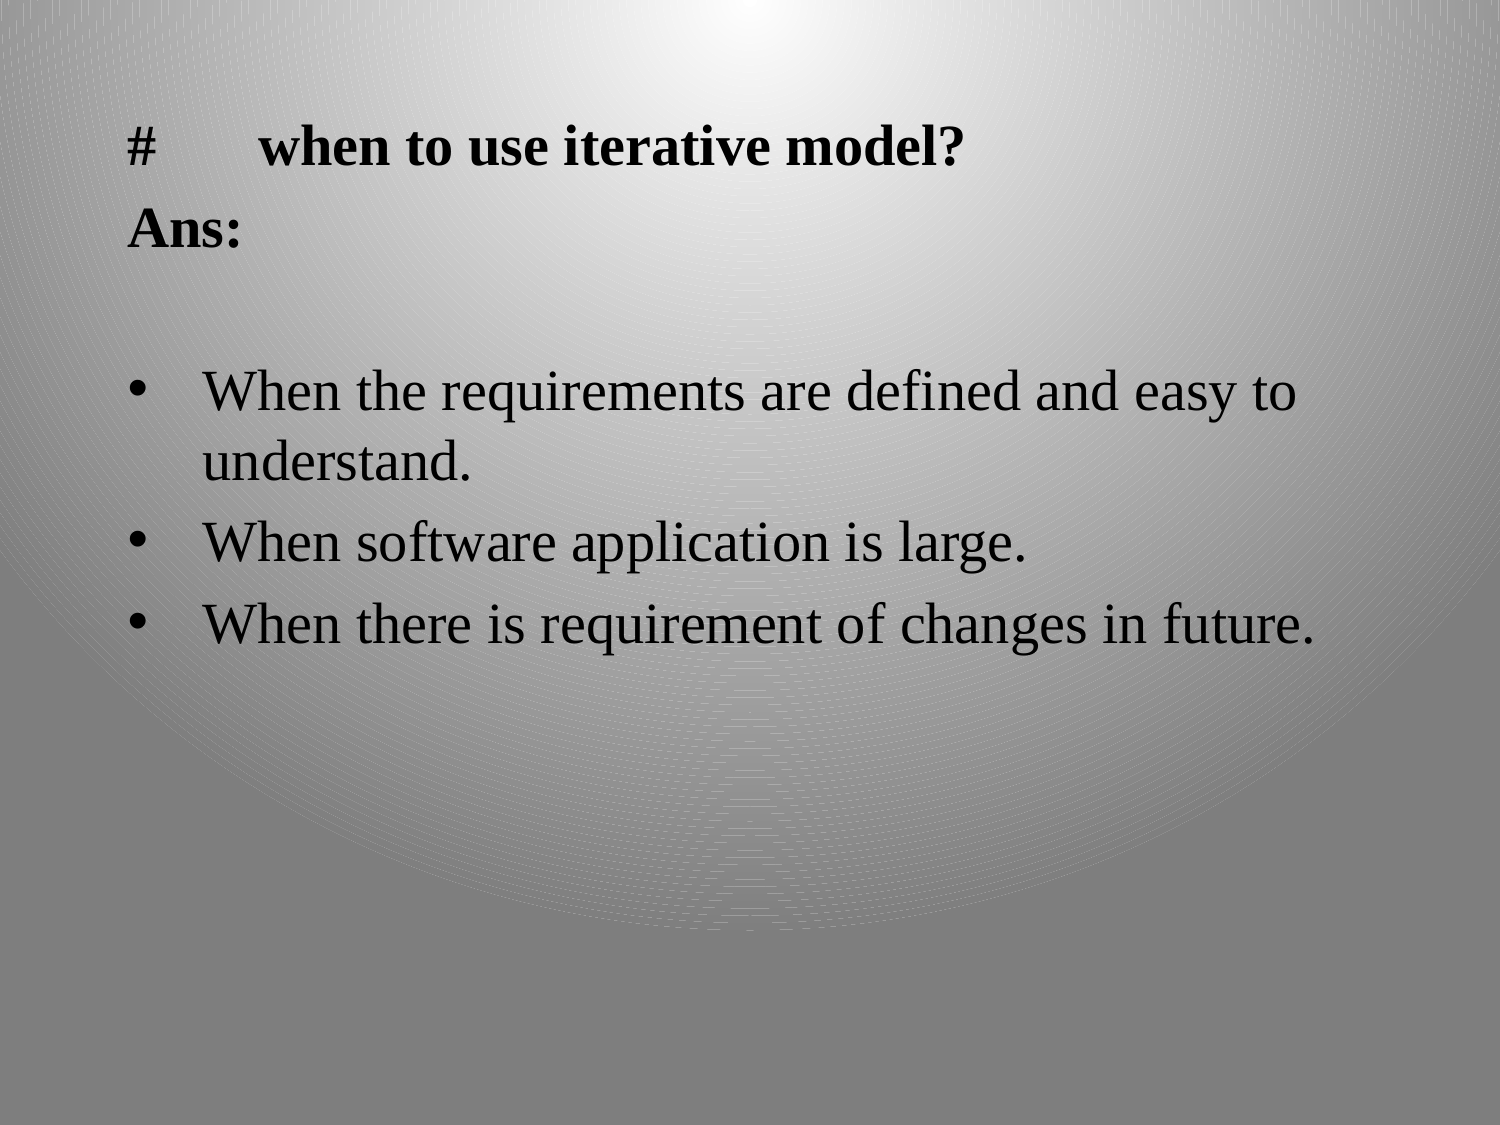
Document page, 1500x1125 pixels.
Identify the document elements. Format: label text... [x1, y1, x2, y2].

subtitle # when to use iterative model? Ans: When the requirements are defined and easy to understand. When software application is large. When there is requirement of changes in future. [112, 99, 1375, 963]
